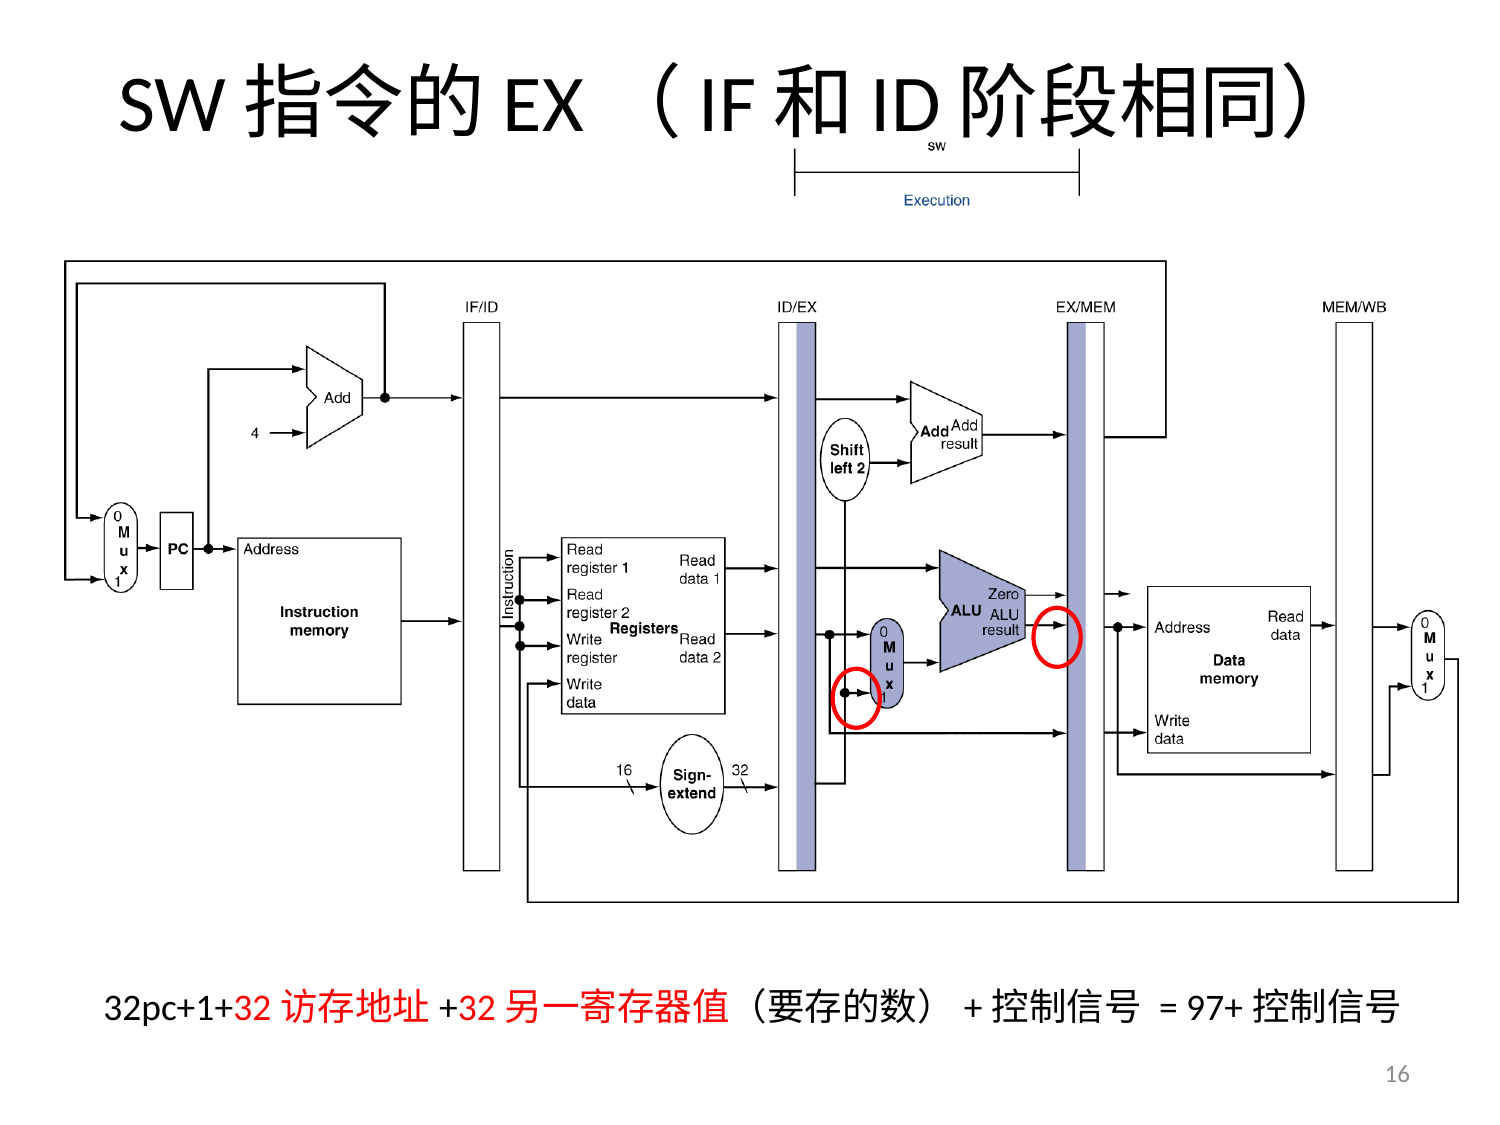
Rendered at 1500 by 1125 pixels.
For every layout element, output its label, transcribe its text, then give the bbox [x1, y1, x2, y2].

title SW指令的EX（IF和ID阶段相同） [64, 5, 1415, 136]
slide_number 16 [1074, 1042, 1425, 1103]
text_box 32pc+1+32访存地址+32另一寄存器值（要存的数）+控制信号 = 97+控制信号 [88, 975, 1436, 1036]
picture [64, 136, 1460, 904]
